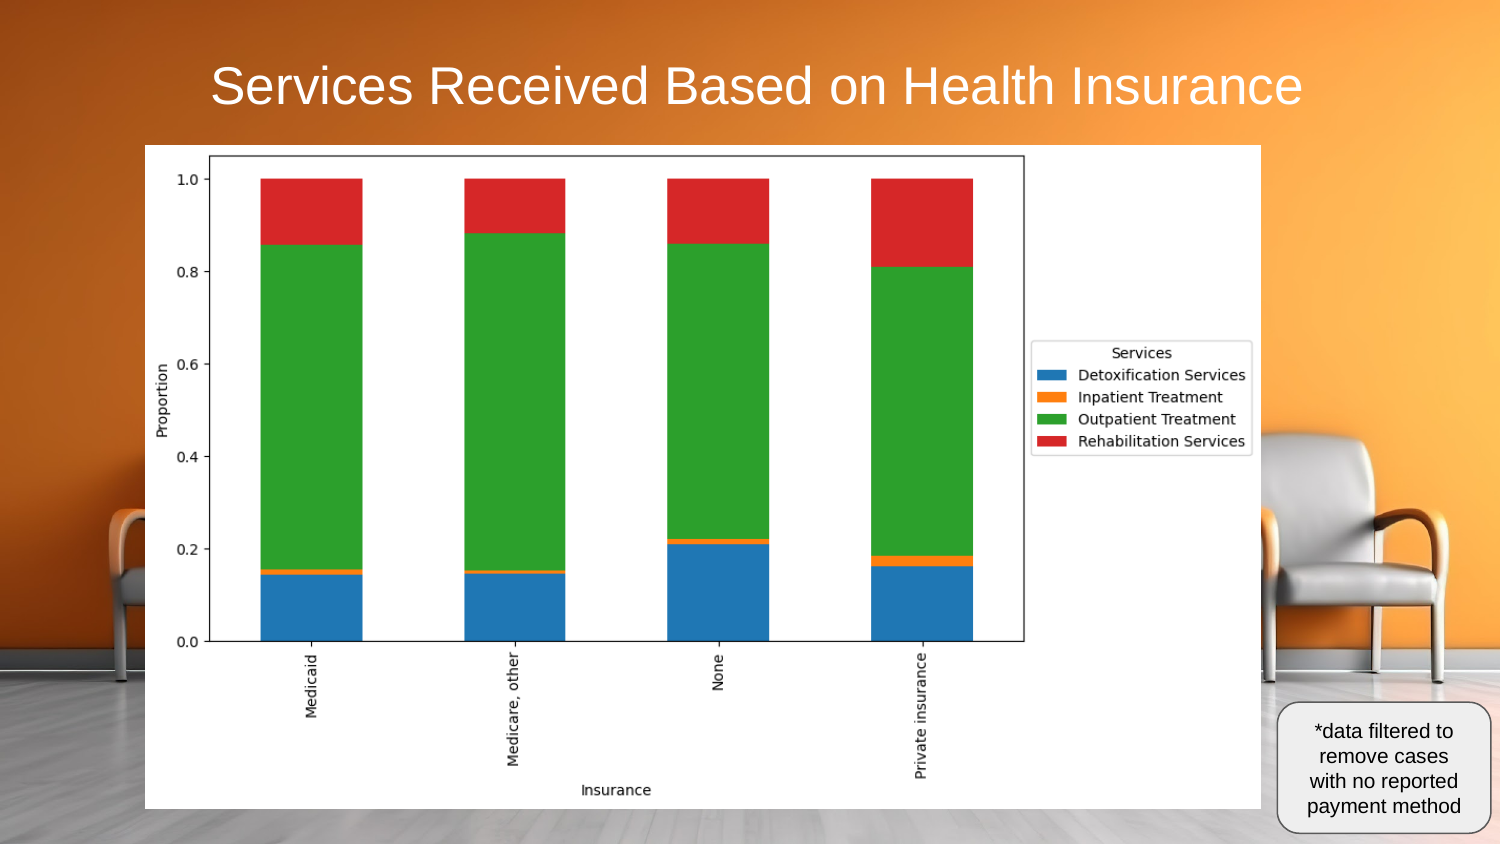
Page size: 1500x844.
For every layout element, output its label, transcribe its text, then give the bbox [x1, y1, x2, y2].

picture [0, 0, 1500, 844]
text_box *data filtered to remove cases with no reported payment method [1277, 702, 1491, 834]
title Services Received Based on Health Insurance [58, 36, 1457, 131]
